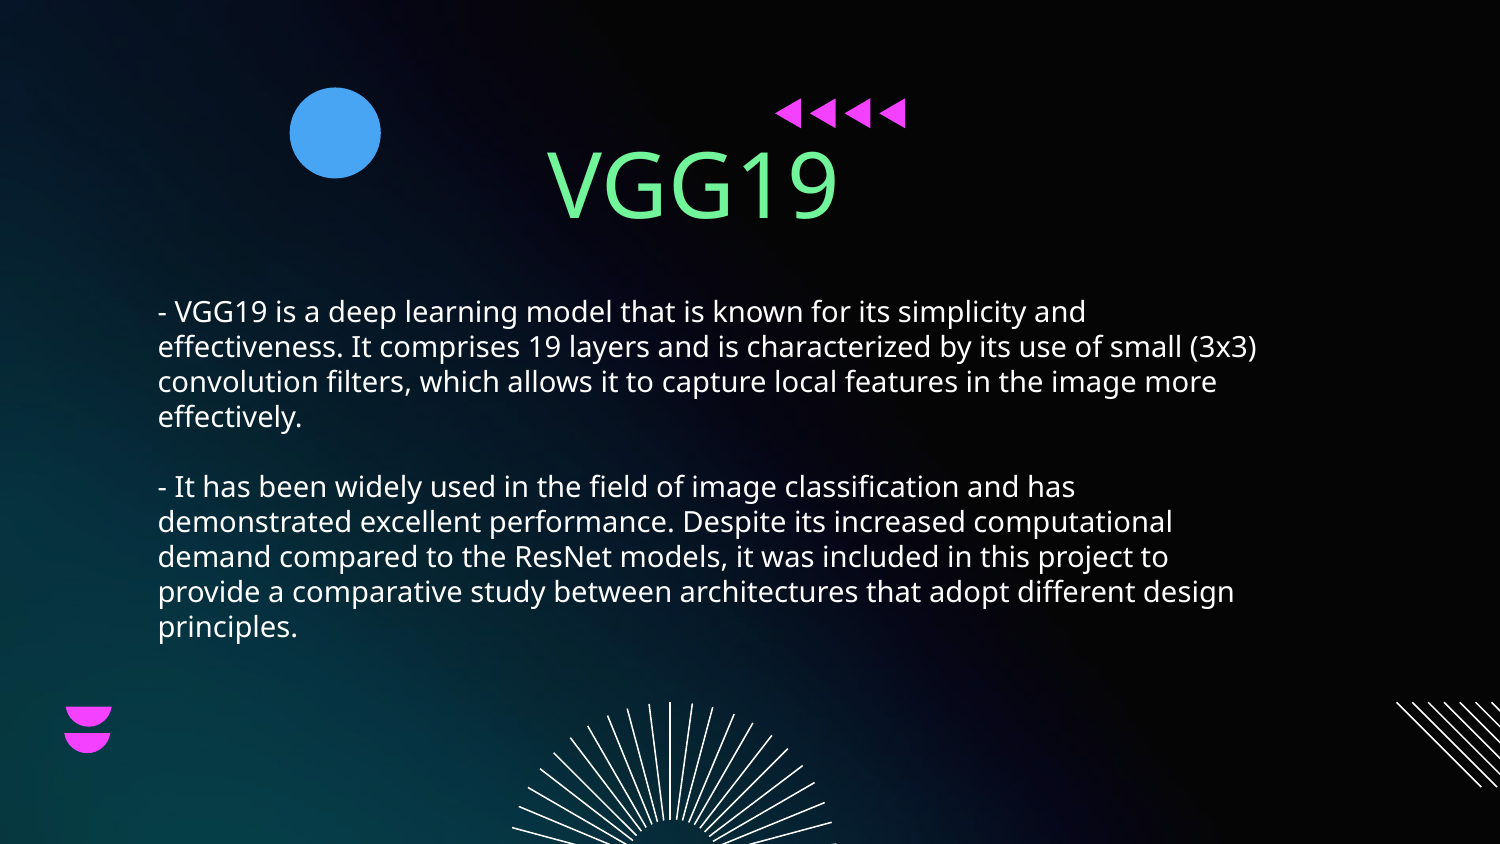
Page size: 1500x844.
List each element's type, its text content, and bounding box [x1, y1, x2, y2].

text_box - VGG19 is a deep learning model that is known for its simplicity and effectiveness. It comprises 19 layers and is characterized by its use of small (3x3) convolution filters, which allows it to capture local features in the image more effectively. - It has been widely used in the field of image classification and has demonstrated excellent performance. Despite its increased computational demand compared to the ResNet models, it was included in this project to provide a comparative study between architectures that adopt different design principles. [142, 293, 1274, 644]
text_box VGG19 [262, 126, 1126, 231]
picture [0, 0, 1500, 844]
